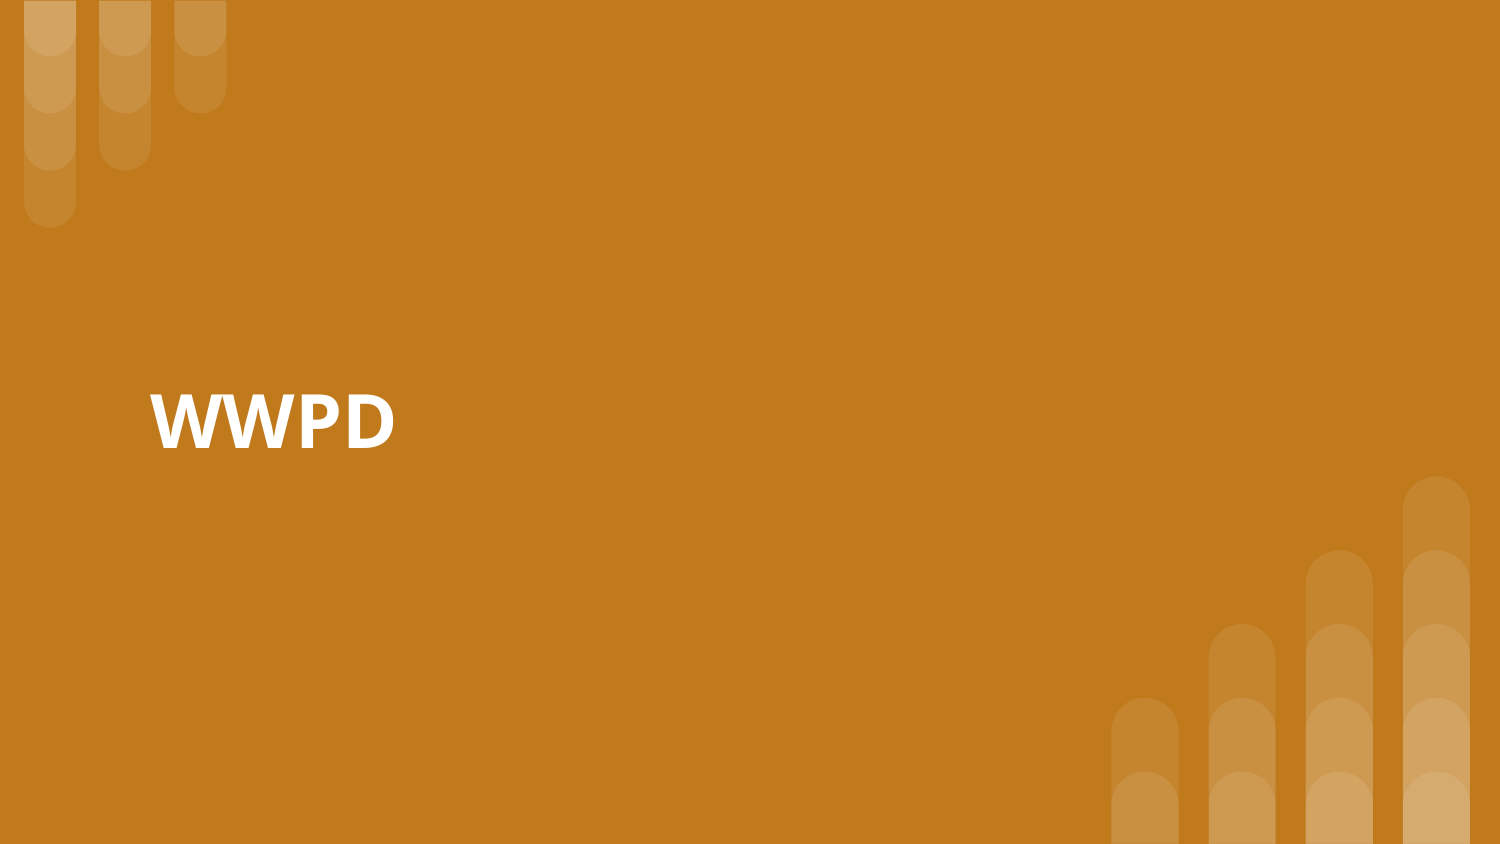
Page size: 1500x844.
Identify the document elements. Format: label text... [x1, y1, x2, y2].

title WWPD [135, 264, 1097, 572]
